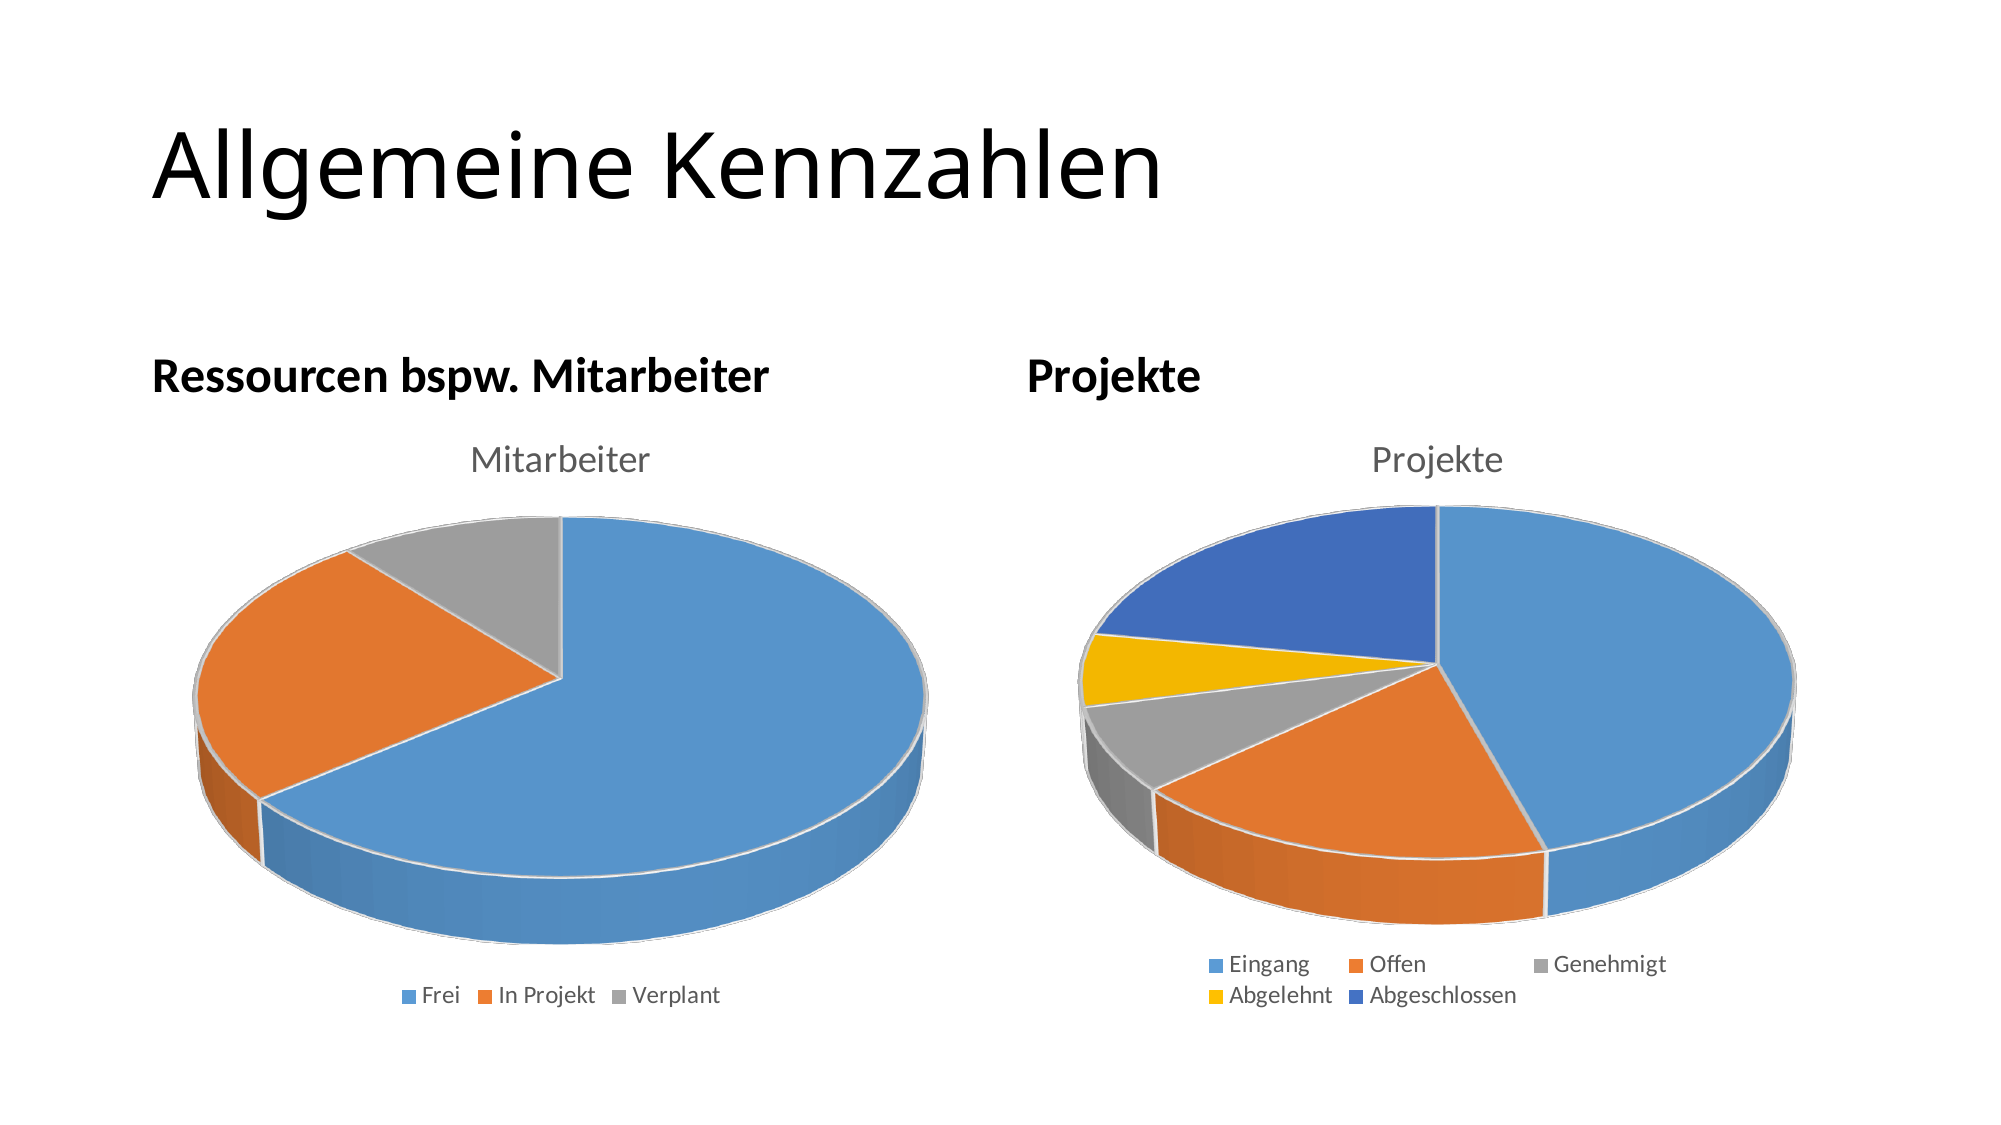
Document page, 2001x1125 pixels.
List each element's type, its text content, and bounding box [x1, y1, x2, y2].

list Ressourcen bspw. Mitarbeiter [137, 275, 984, 410]
list Projekte [1012, 275, 1863, 410]
title Allgemeine Kennzahlen [137, 59, 1863, 278]
chart [1012, 410, 1863, 1016]
chart [137, 410, 984, 1016]
